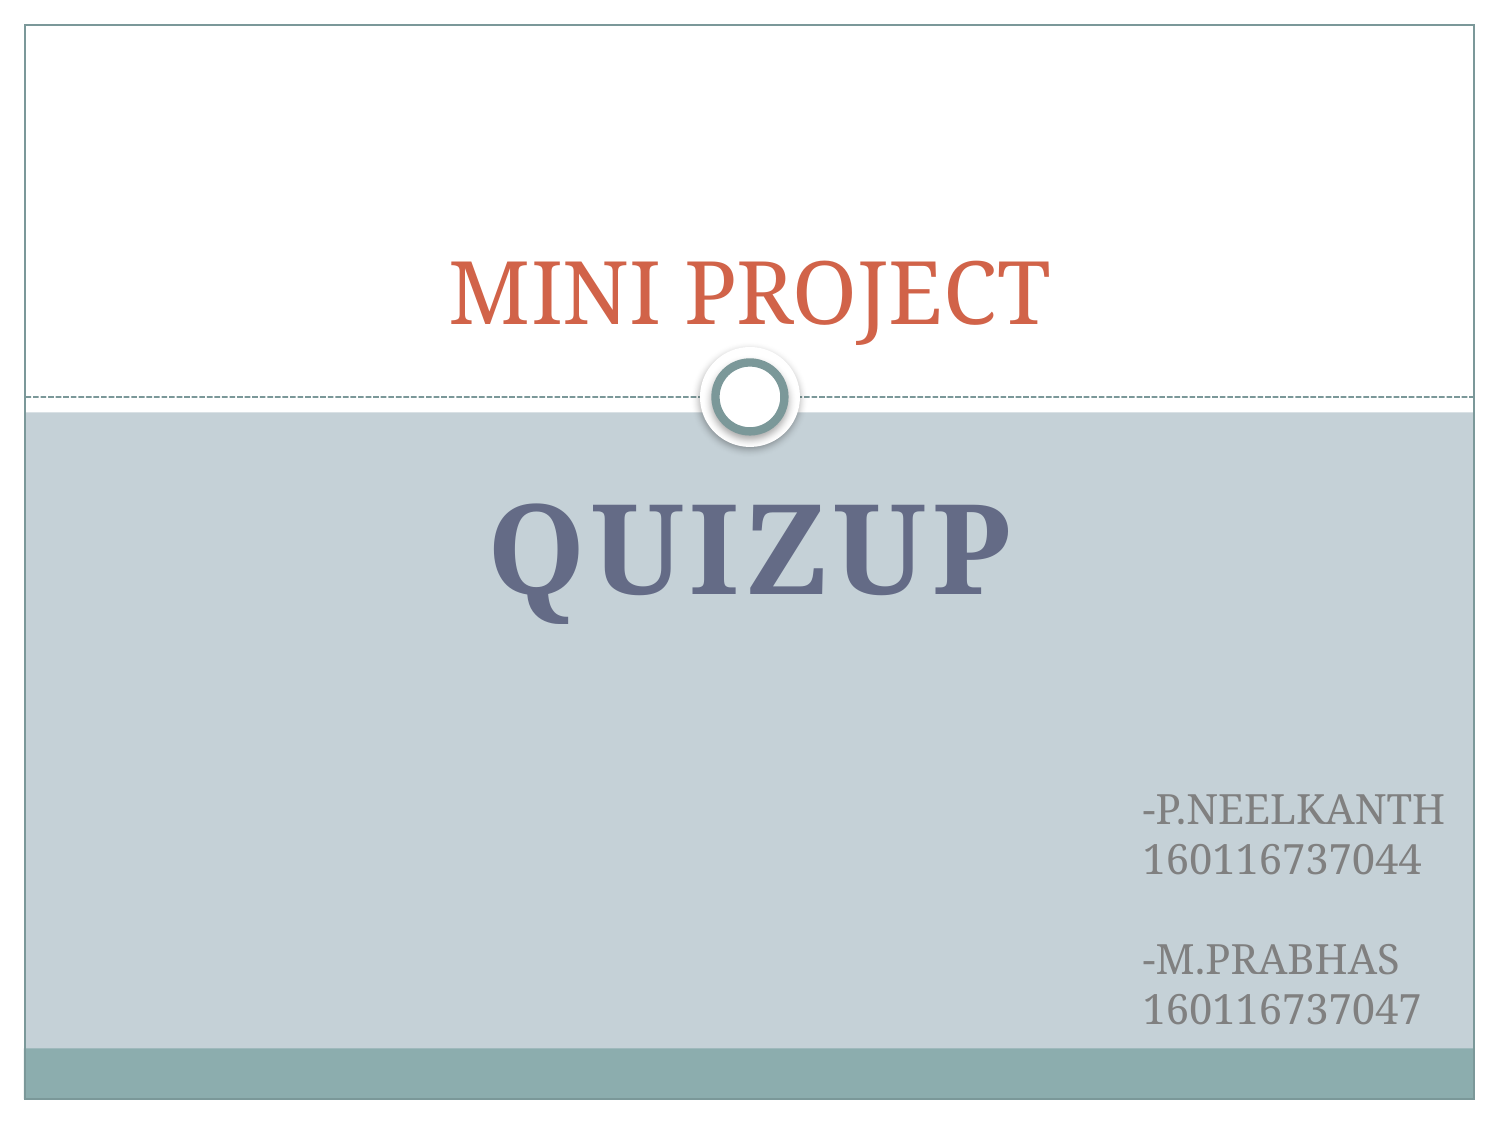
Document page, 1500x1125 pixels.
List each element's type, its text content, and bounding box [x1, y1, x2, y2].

subtitle QUIZUP [225, 462, 1275, 750]
text_box -P.NEELKANTH 160116737044 -M.PRABHAS 160116737047 [1128, 775, 1500, 1040]
title MINI PROJECT [112, 62, 1388, 350]
